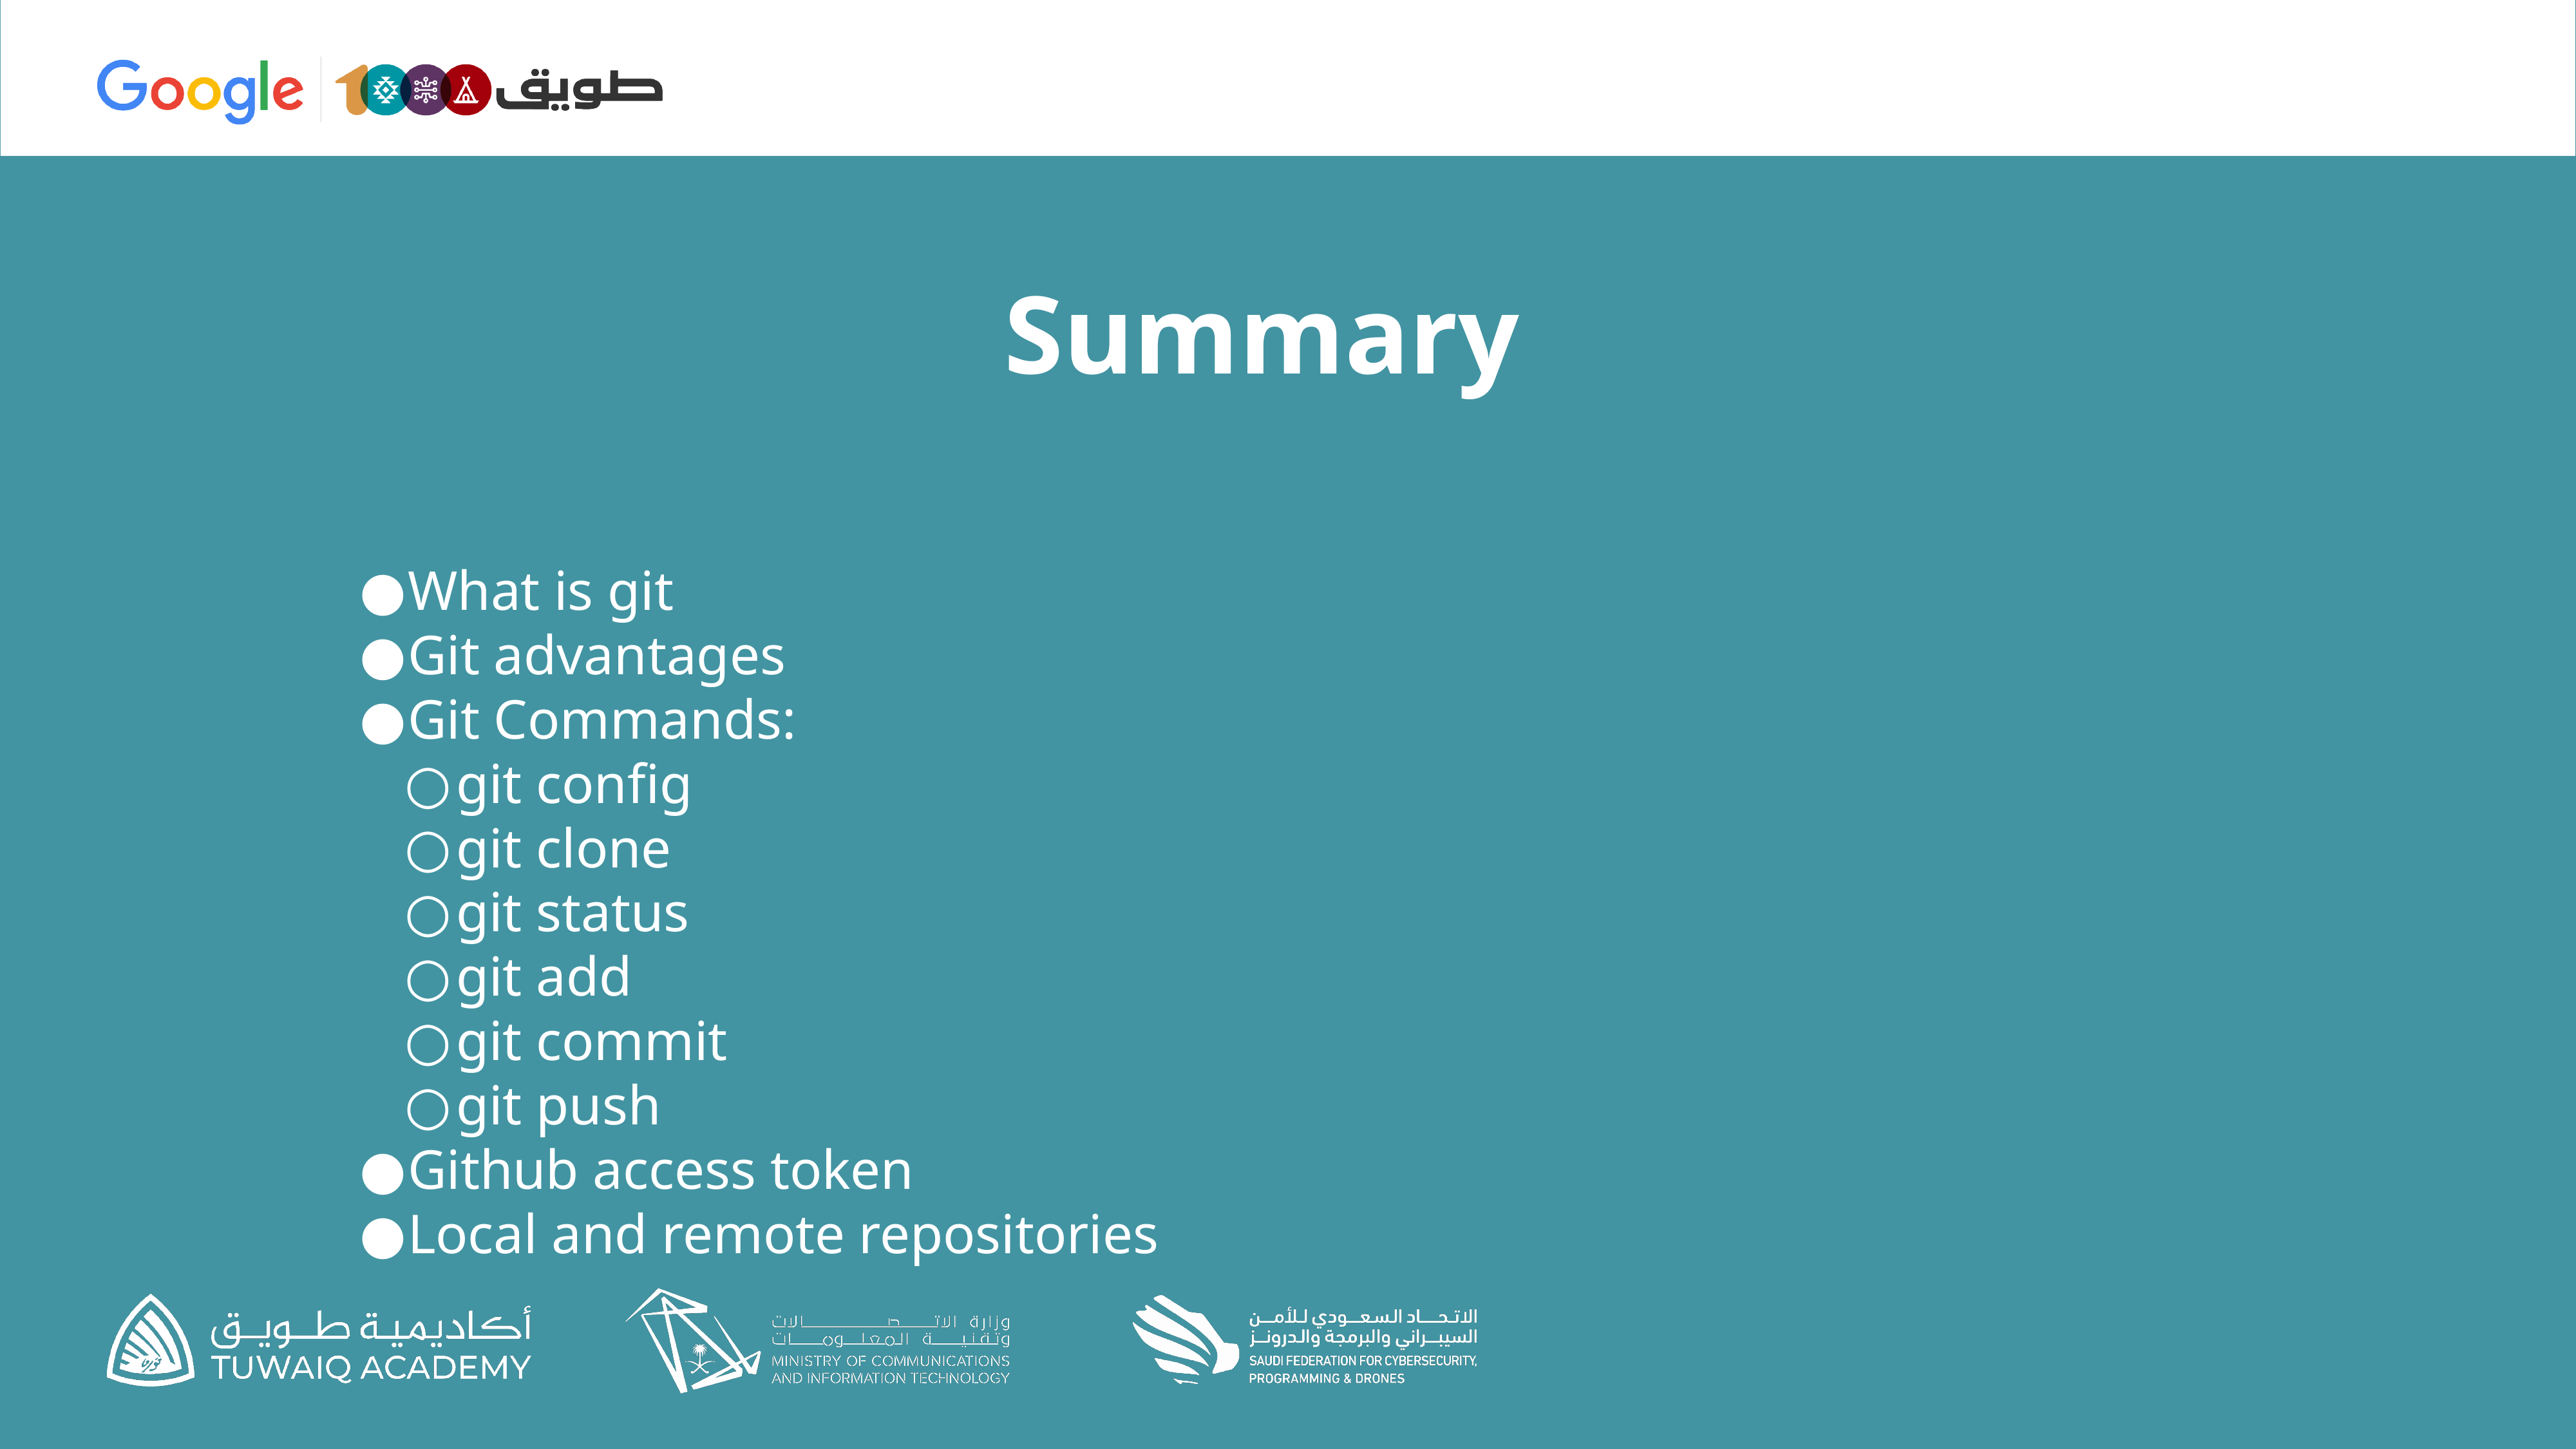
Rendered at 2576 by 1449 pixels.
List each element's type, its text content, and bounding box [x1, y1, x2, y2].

title Summary [708, 267, 1816, 419]
text_box What is git Git advantages Git Commands: git config git clone git status git add git commit git push Github access token Local and remote repositories [350, 546, 1952, 1274]
picture [53, 0, 708, 253]
picture [0, 1128, 1604, 1449]
